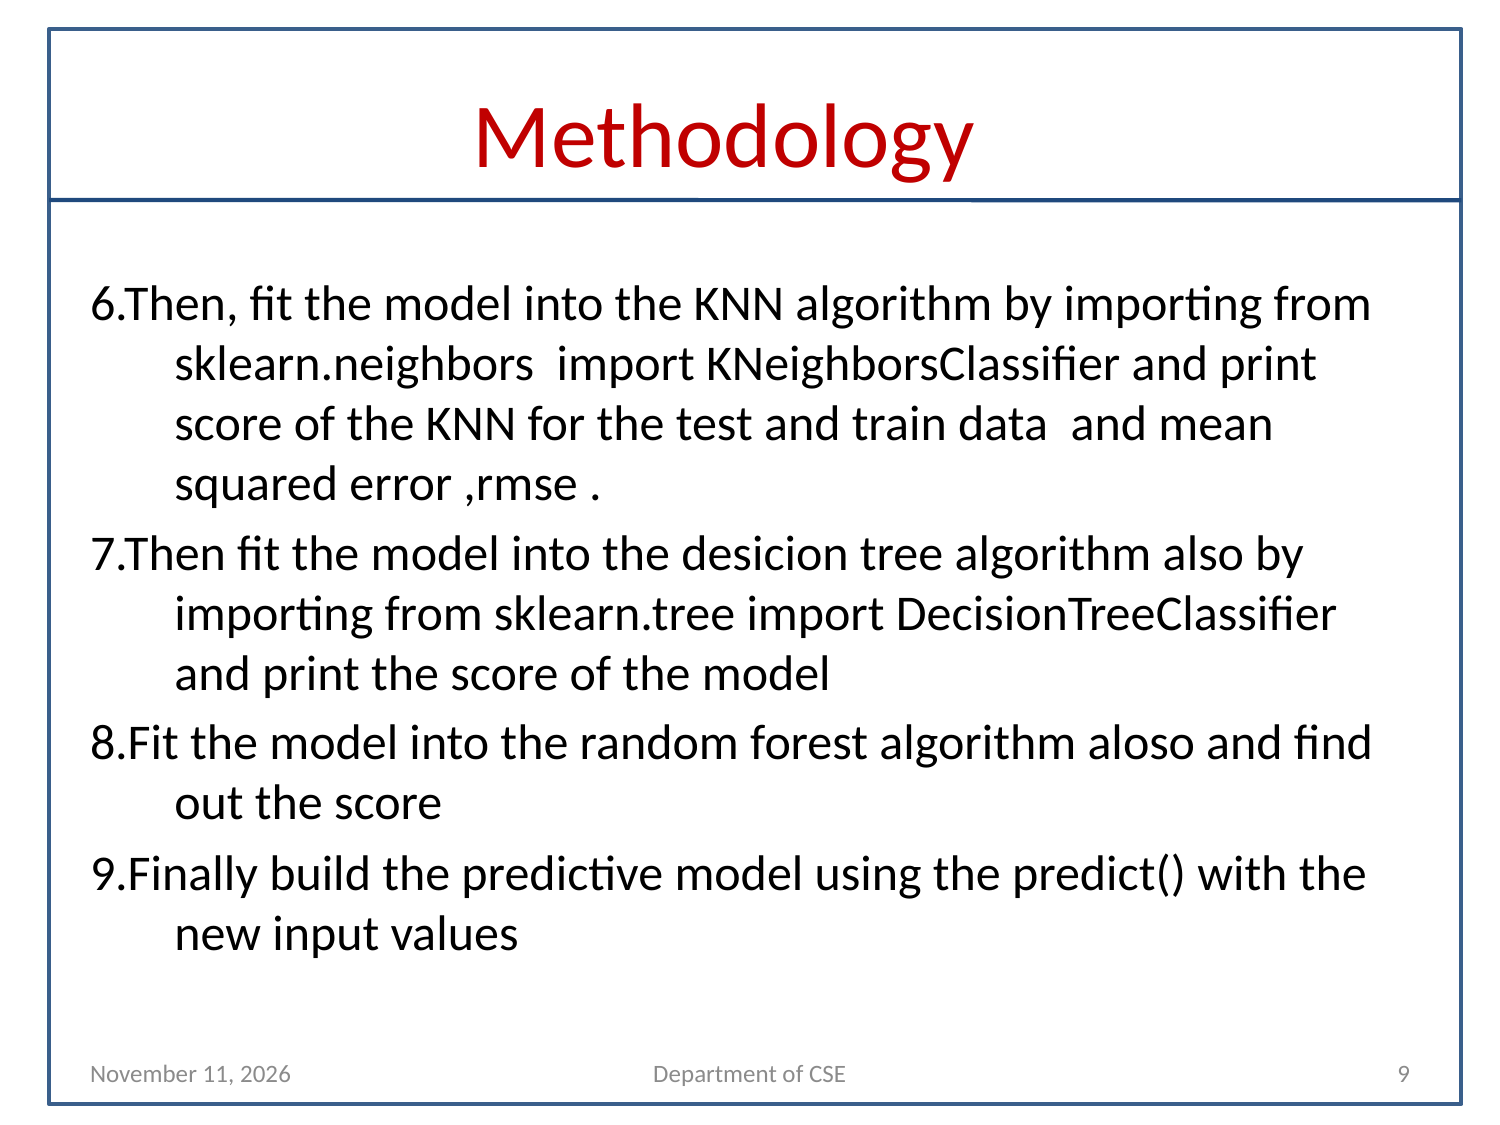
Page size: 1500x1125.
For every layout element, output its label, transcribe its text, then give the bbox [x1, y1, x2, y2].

title Methodology [49, 37, 1399, 225]
footer Department of CSE [512, 1042, 988, 1103]
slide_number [75, 1042, 425, 1103]
list 6.Then, fit the model into the KNN algorithm by importing from sklearn.neighbors import KNeighborsClassifier and print score of the KNN for the test and train data and mean squared error ,rmse . 7.Then fit the model into the desicion tree algorithm also by importing from sklearn.tree import DecisionTreeClassifier and print the score of the model 8.Fit the model into the random forest algorithm aloso and find out the score 9.Finally build the predictive model using the predict() with the new input values [75, 262, 1425, 1005]
slide_number 9 [1074, 1042, 1425, 1103]
